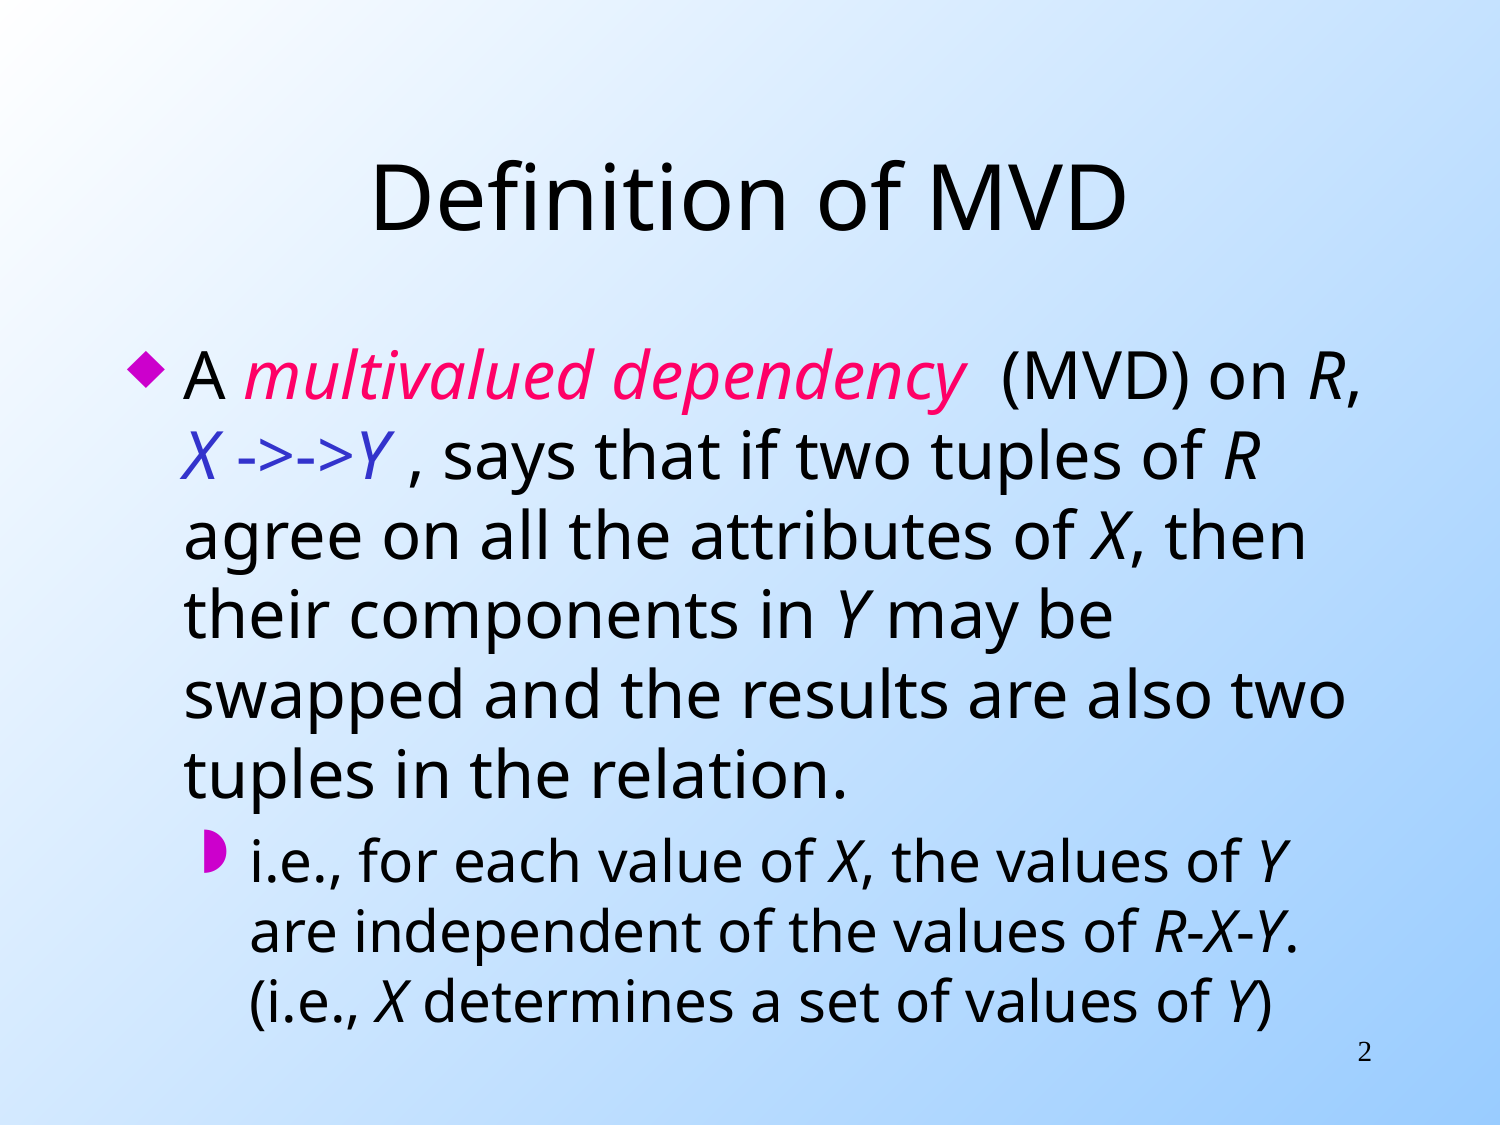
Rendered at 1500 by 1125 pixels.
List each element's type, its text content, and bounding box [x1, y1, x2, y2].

slide_number 2 [1074, 1025, 1388, 1100]
list A multivalued dependency (MVD) on R, X ->->Y , says that if two tuples of R agree on all the attributes of X, then their components in Y may be swapped and the results are also two tuples in the relation. i.e., for each value of X, the values of Y are independent of the values of R-X-Y. (i.e., X determines a set of values of Y) [112, 324, 1388, 1000]
title Definition of MVD [112, 99, 1388, 288]
